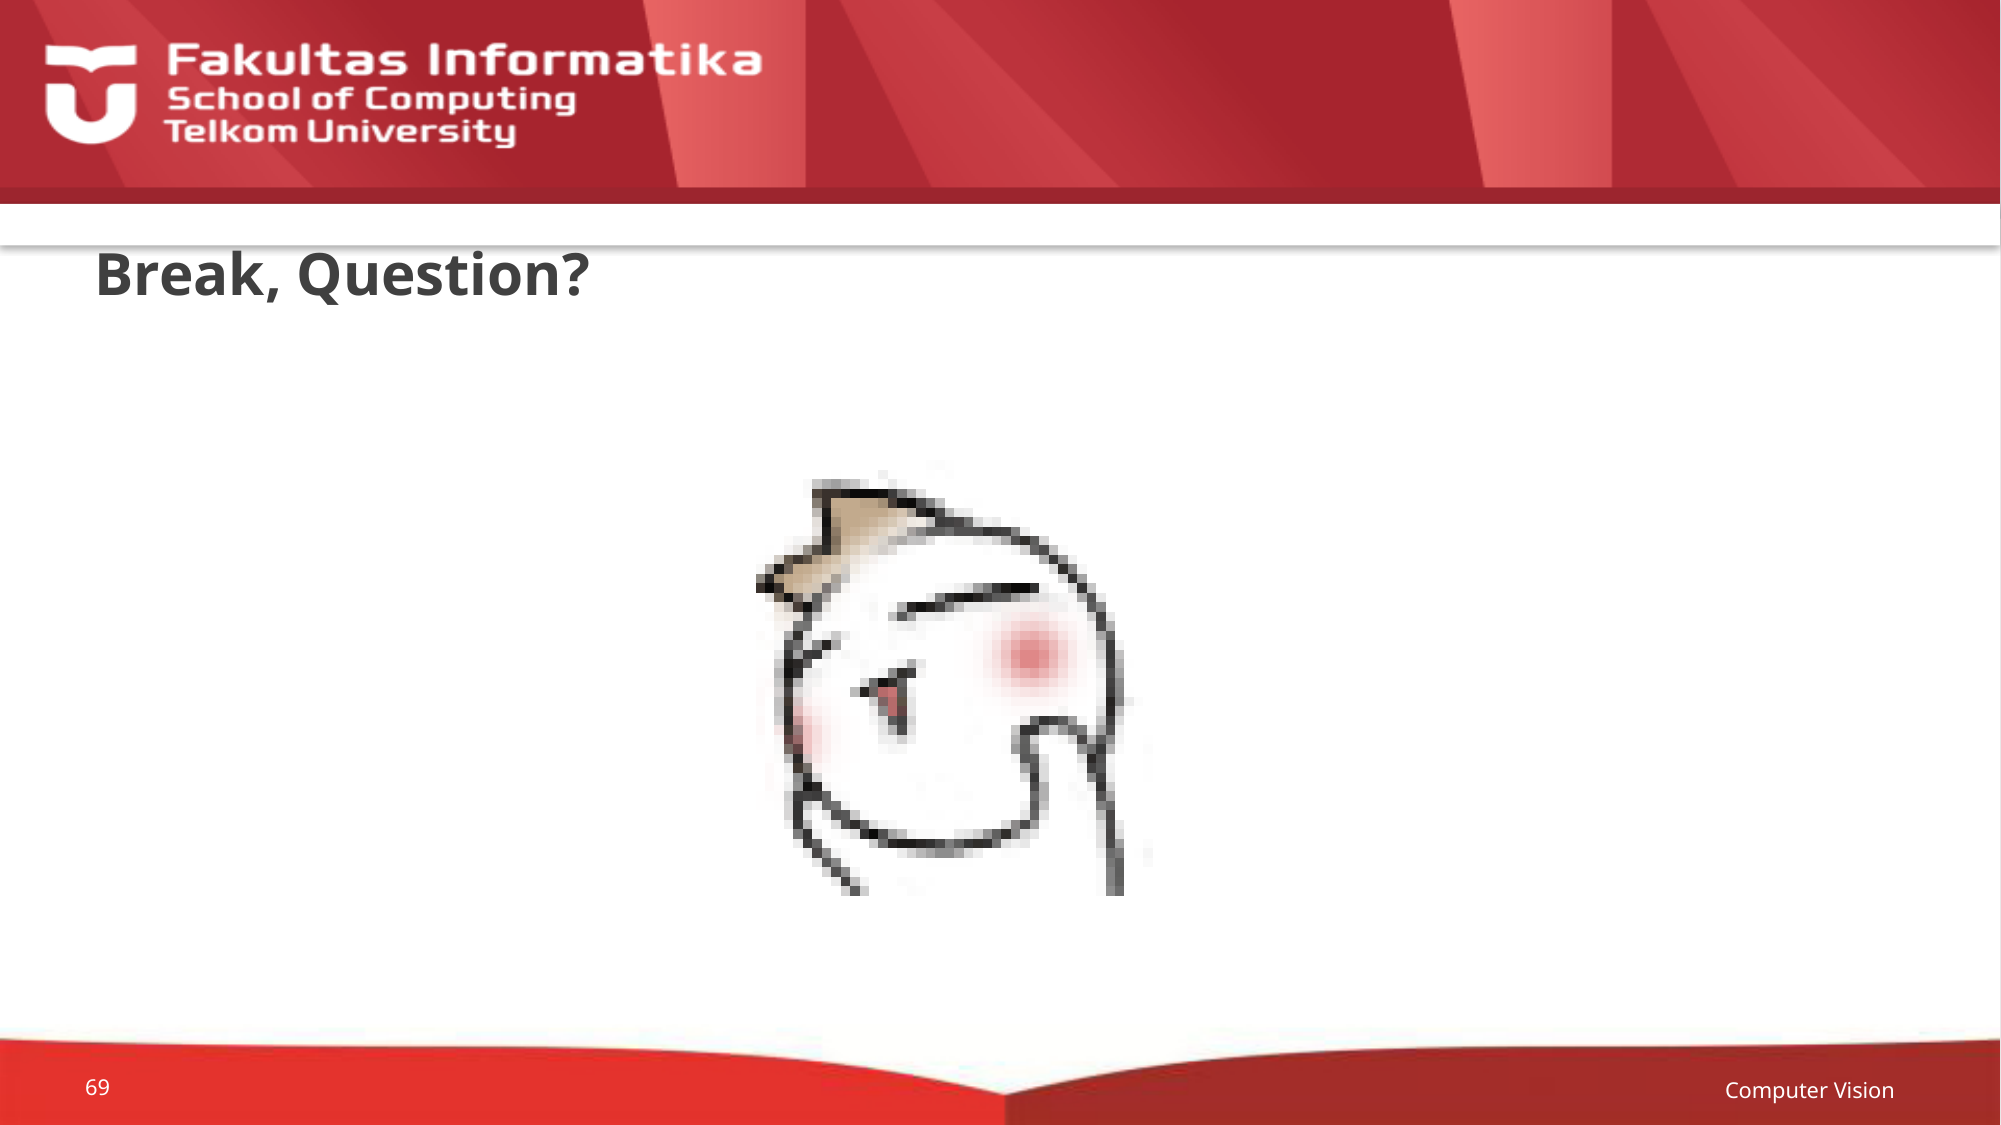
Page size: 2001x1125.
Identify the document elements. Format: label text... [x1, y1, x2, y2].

list Computer Vision [1185, 1058, 1911, 1119]
title Break, Question? [79, 219, 1901, 325]
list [756, 423, 1229, 897]
picture [0, 0, 2001, 1125]
slide_number 69 [85, 1058, 164, 1119]
